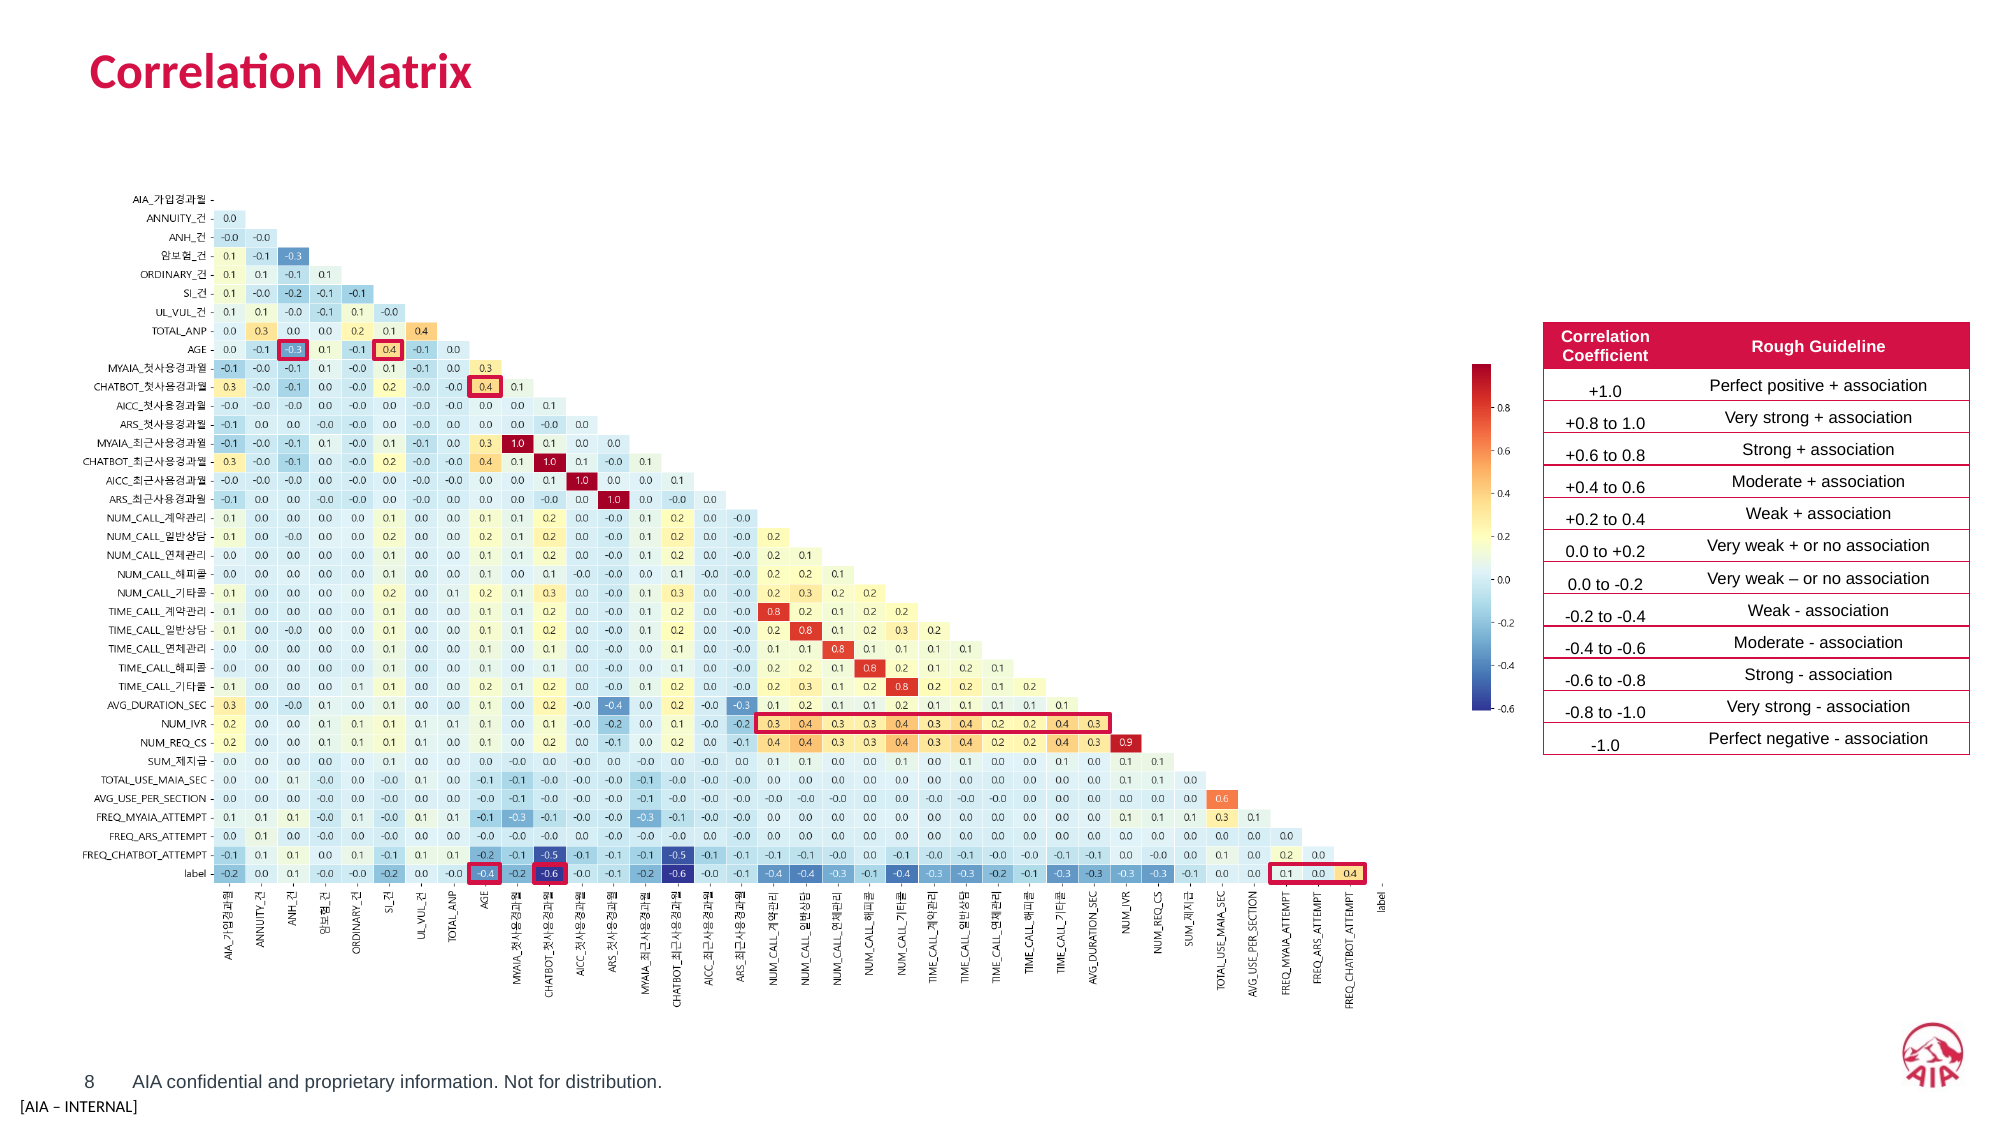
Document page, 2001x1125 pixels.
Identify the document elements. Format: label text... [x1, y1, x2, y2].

table_cell Moderate + association [1668, 466, 1969, 497]
table_cell +0.6 to 0.8 [1544, 433, 1668, 464]
table_cell 0.0 to -0.2 [1544, 562, 1668, 593]
table_cell Weak - association [1668, 594, 1969, 625]
table_cell +1.0 [1544, 369, 1668, 400]
table_cell +0.4 to 0.6 [1544, 466, 1668, 497]
table_cell Strong - association [1668, 659, 1969, 690]
table_cell Perfect positive + association [1668, 369, 1969, 400]
table_cell -0.4 to -0.6 [1544, 627, 1668, 657]
table_header Rough Guideline [1668, 324, 1969, 368]
table_cell 0.0 to +0.2 [1544, 530, 1668, 561]
table_cell +0.2 to 0.4 [1544, 498, 1668, 529]
table_cell -0.2 to -0.4 [1544, 594, 1668, 625]
table_cell Weak + association [1668, 498, 1969, 529]
table_cell Very strong + association [1668, 401, 1969, 432]
table_cell Strong + association [1668, 433, 1969, 464]
table_cell -0.6 to -0.8 [1544, 659, 1668, 690]
picture [74, 185, 1522, 1013]
table_cell Perfect negative - association [1668, 723, 1969, 754]
table_cell Very weak – or no association [1668, 562, 1969, 593]
table_cell Moderate - association [1668, 627, 1969, 657]
table_cell +0.8 to 1.0 [1544, 401, 1668, 432]
table_cell -1.0 [1544, 723, 1668, 754]
table_cell Very strong - association [1668, 691, 1969, 722]
table_cell Very weak + or no association [1668, 530, 1969, 561]
picture [1901, 1021, 1965, 1092]
table_cell -0.8 to -1.0 [1544, 691, 1668, 722]
table_header Correlation Coefficient [1544, 324, 1668, 368]
